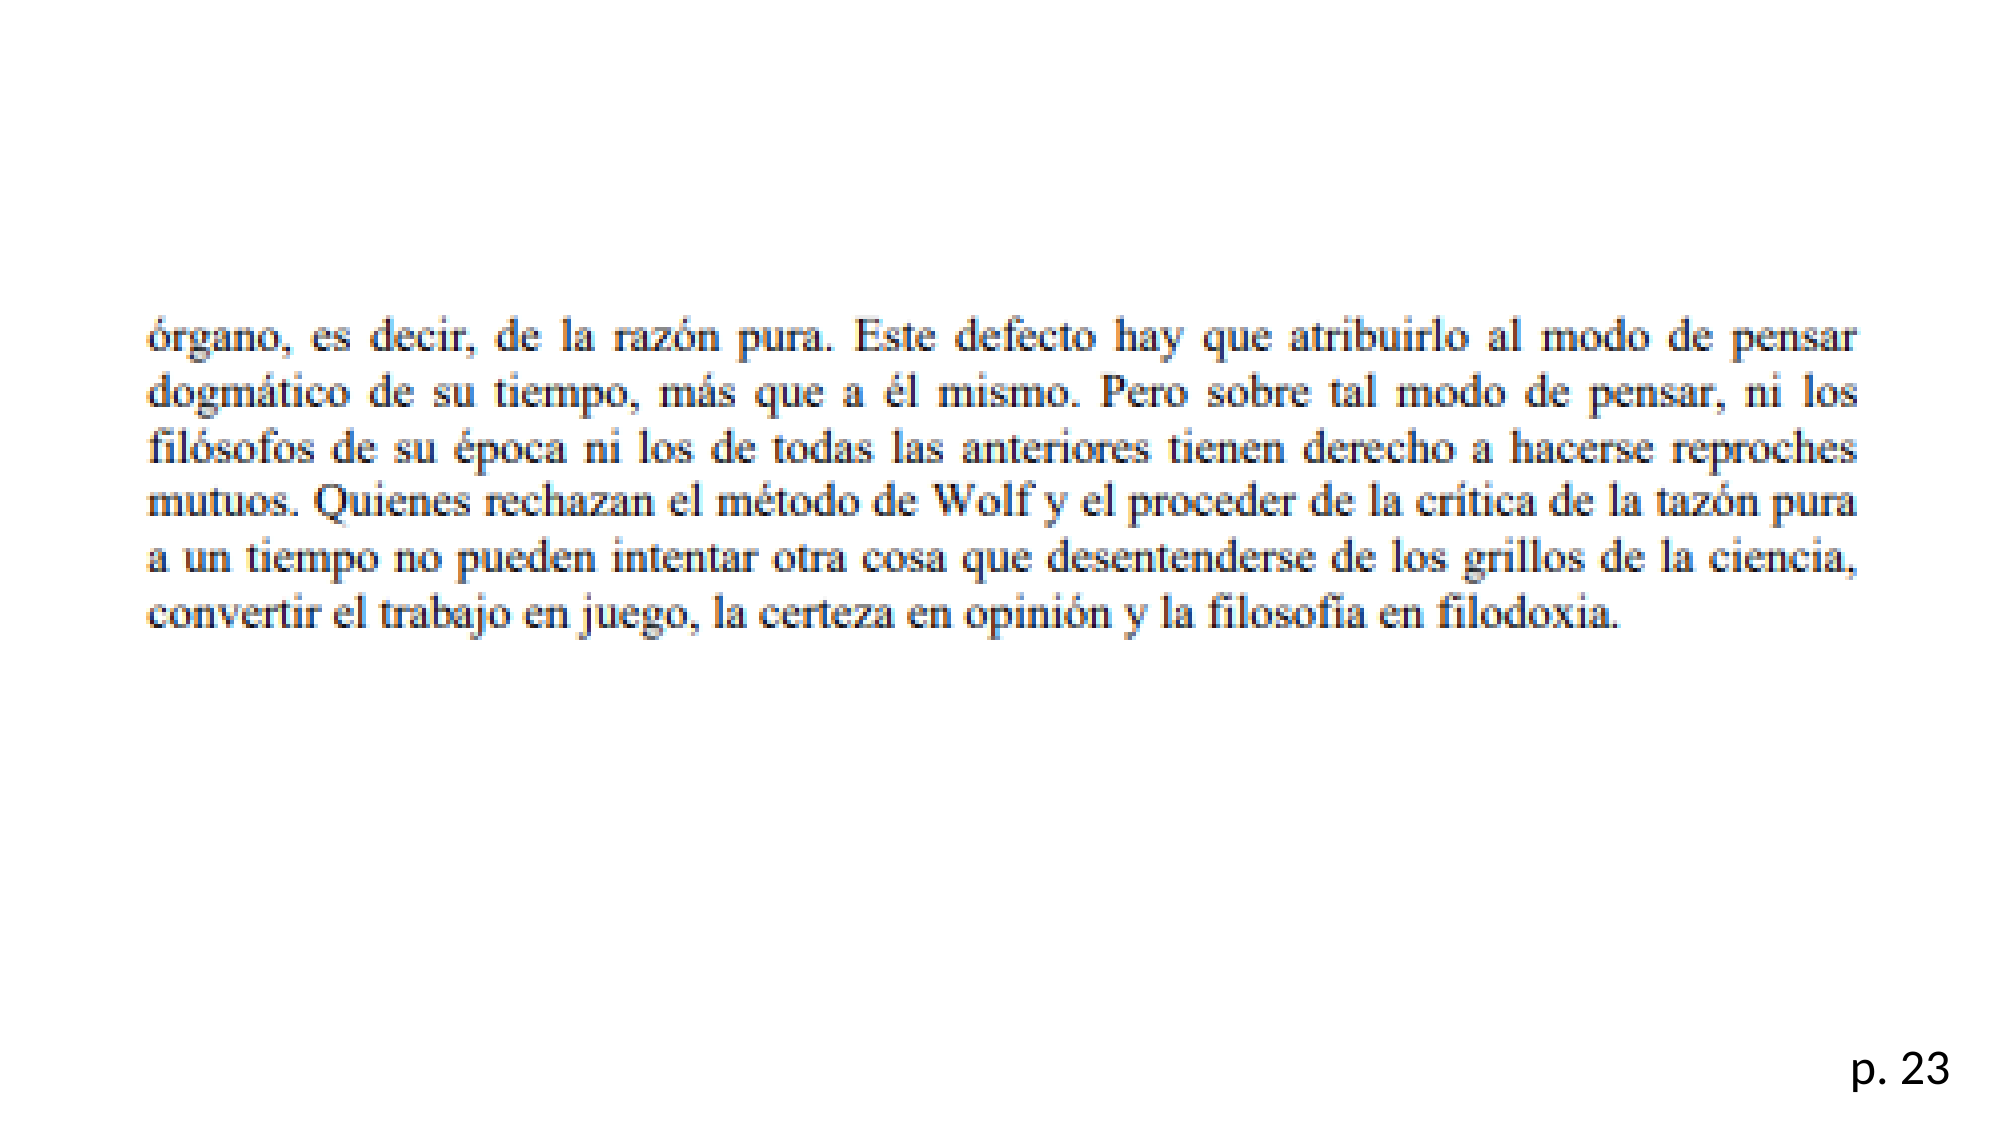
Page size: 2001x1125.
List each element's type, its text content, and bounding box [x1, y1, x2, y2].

picture [114, 279, 1886, 657]
subtitle p. 23 [1800, 1033, 2000, 1125]
